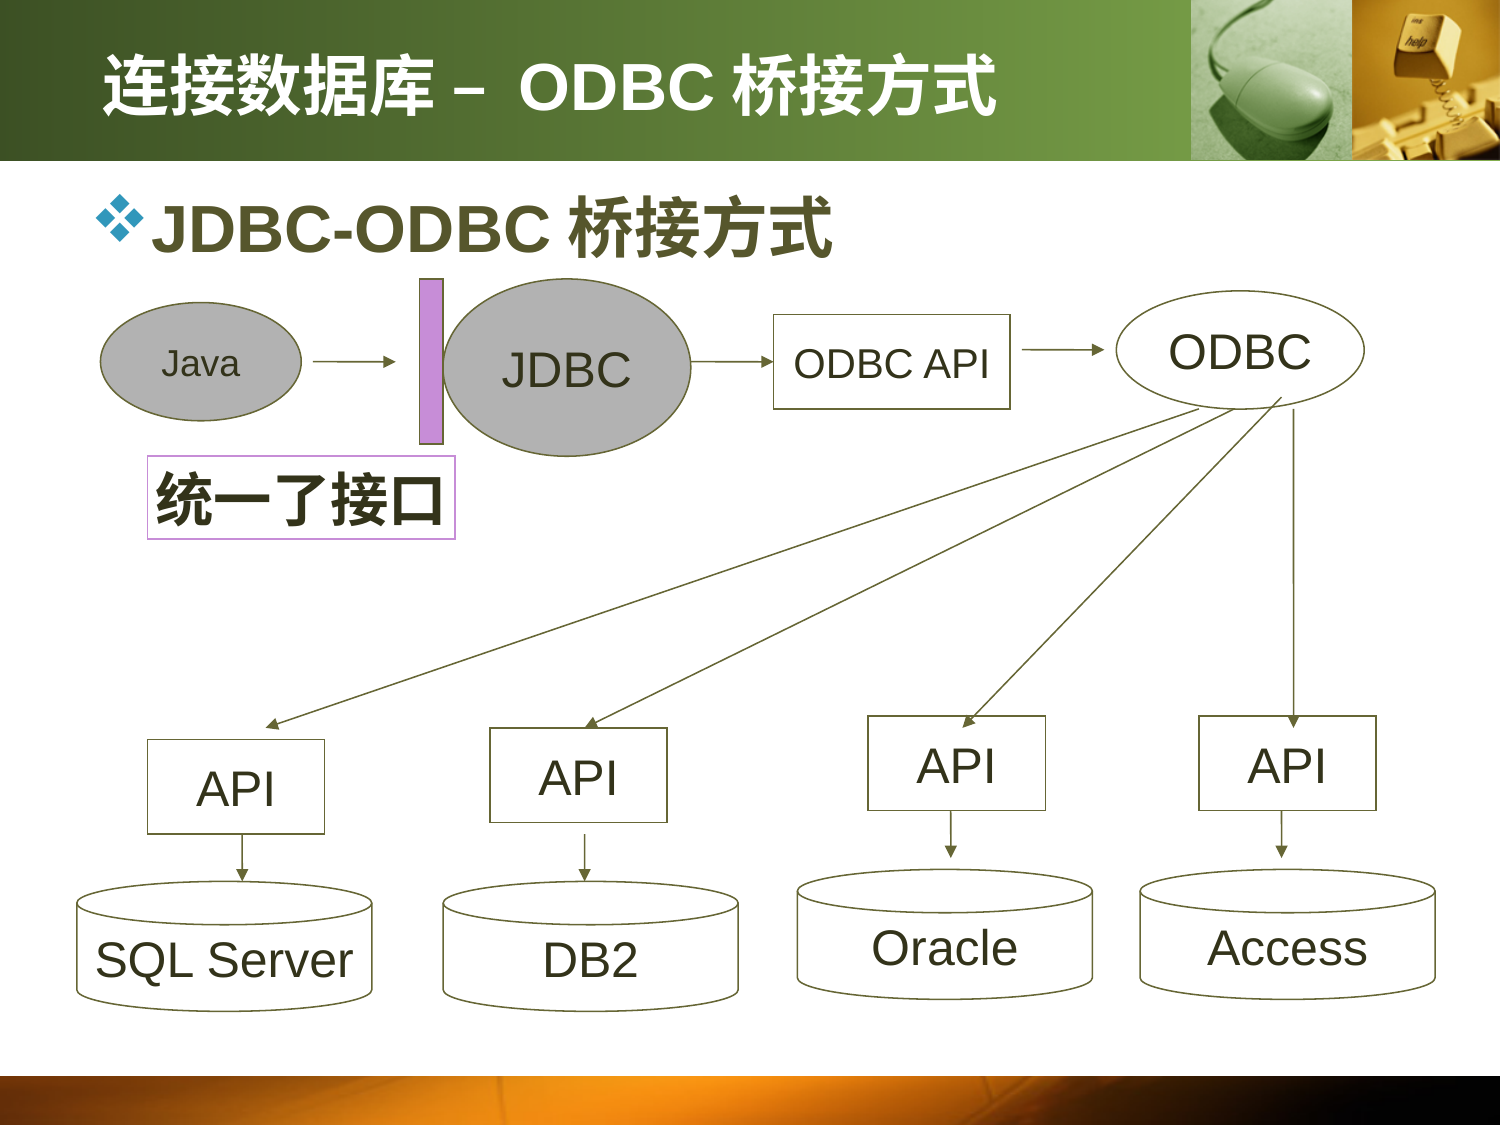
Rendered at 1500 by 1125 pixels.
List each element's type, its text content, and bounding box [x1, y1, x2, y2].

text_box [962, 397, 1282, 728]
text_box ODBC [1116, 290, 1365, 410]
text_box API [1198, 716, 1376, 811]
text_box [578, 834, 591, 882]
text_box API [490, 727, 668, 823]
text_box [1287, 408, 1300, 728]
text_box API [147, 739, 325, 835]
text_box Access [1140, 869, 1436, 1000]
picture [1191, 0, 1500, 160]
text_box [265, 408, 1199, 730]
text_box JDBC [443, 278, 691, 457]
picture [0, 1076, 1500, 1125]
text_box [312, 355, 396, 368]
text_box [419, 278, 443, 445]
title 连接数据库 – ODBC桥接方式 [87, 37, 1175, 130]
text_box [944, 810, 957, 859]
text_box [584, 408, 1235, 728]
text_box SQL Server [76, 881, 372, 1012]
text_box [1275, 810, 1288, 859]
text_box Java [100, 302, 302, 421]
text_box API [868, 716, 1046, 811]
text_box ODBC API [773, 314, 1011, 409]
text_box 统一了接口 [147, 456, 455, 539]
text_box [690, 355, 774, 368]
text_box Oracle [797, 869, 1093, 1000]
text_box [236, 834, 249, 882]
text_box [1021, 343, 1105, 356]
list JDBC-ODBC桥接方式 [75, 187, 1425, 1050]
text_box DB2 [443, 881, 739, 1012]
